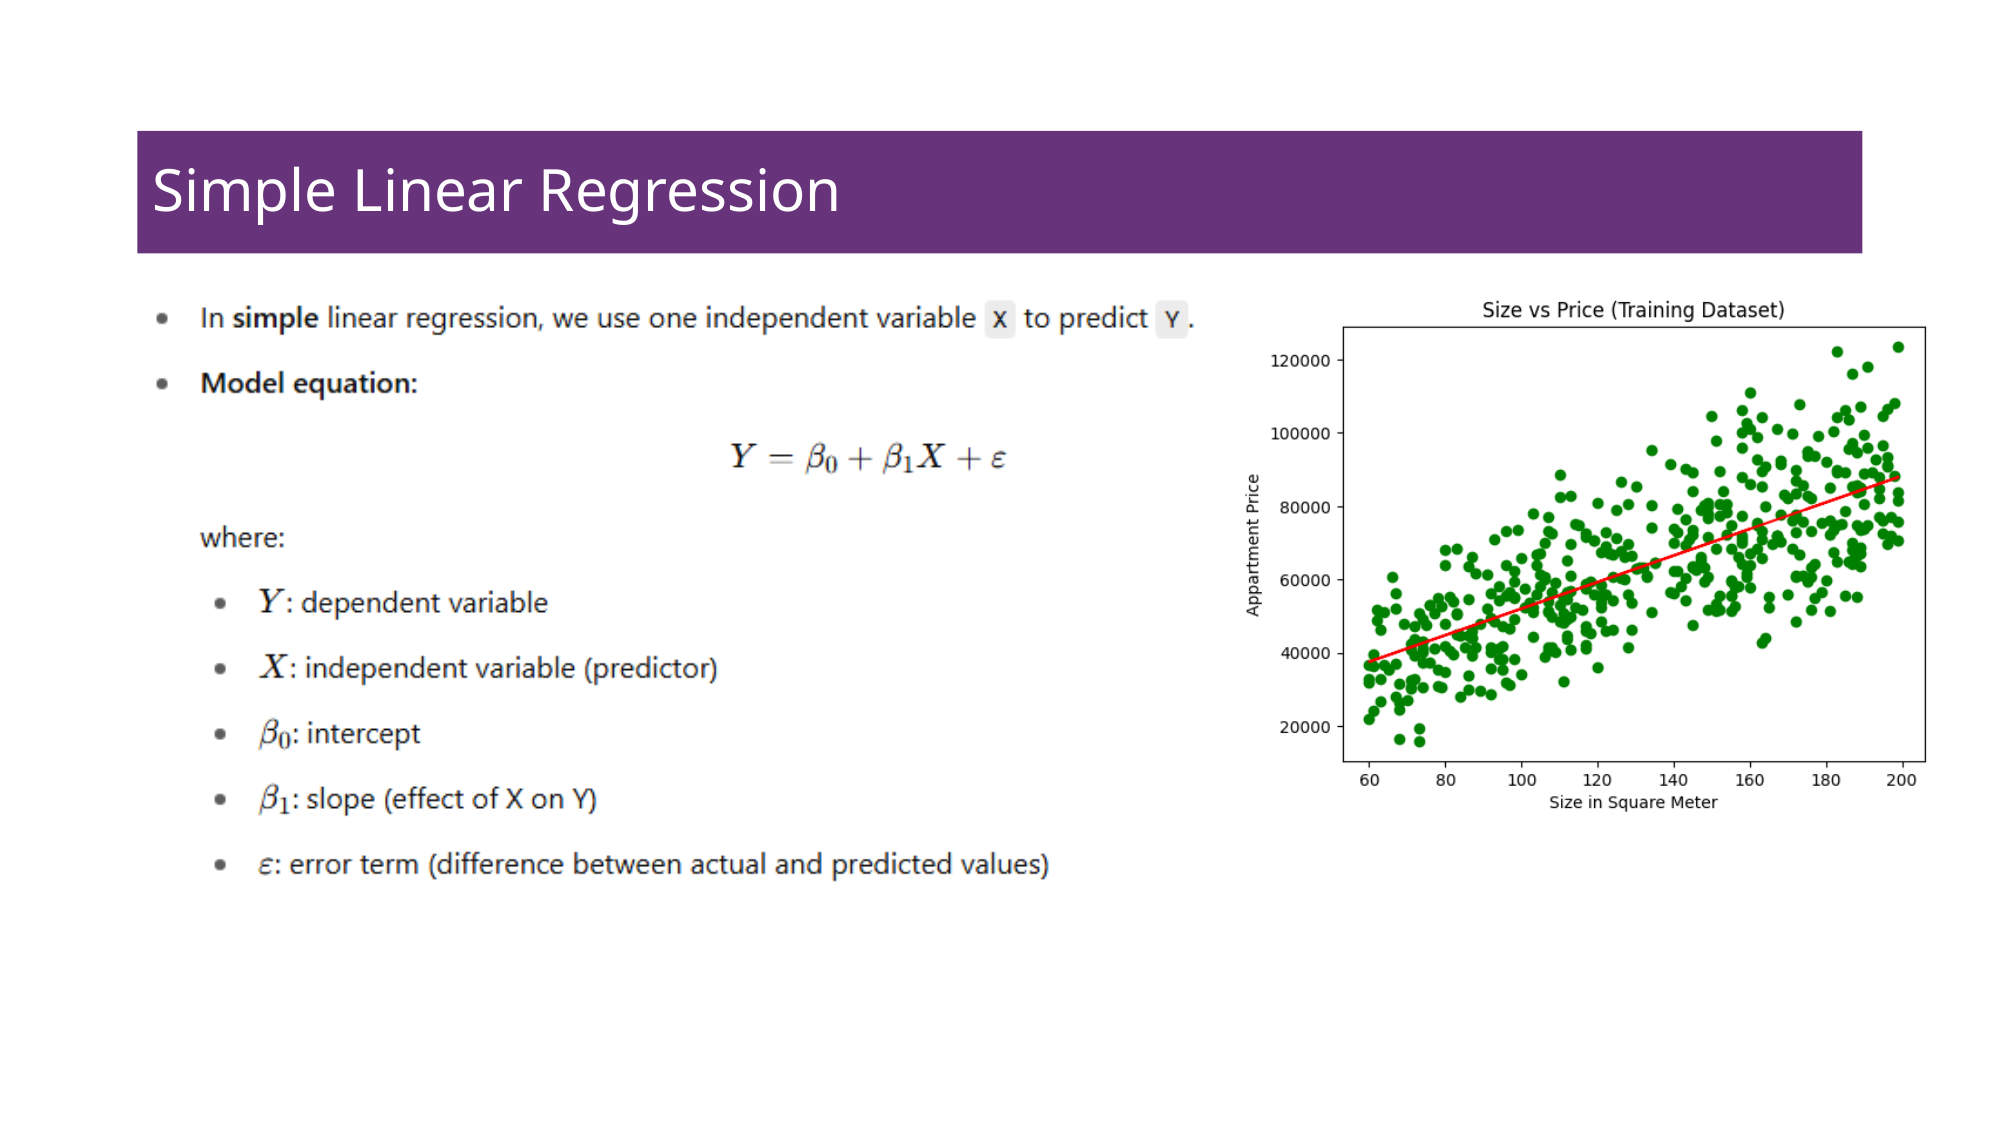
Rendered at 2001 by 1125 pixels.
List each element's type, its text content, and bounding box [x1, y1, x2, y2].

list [137, 288, 1274, 925]
title Simple Linear Regression [137, 130, 1863, 254]
picture [1215, 288, 2000, 827]
